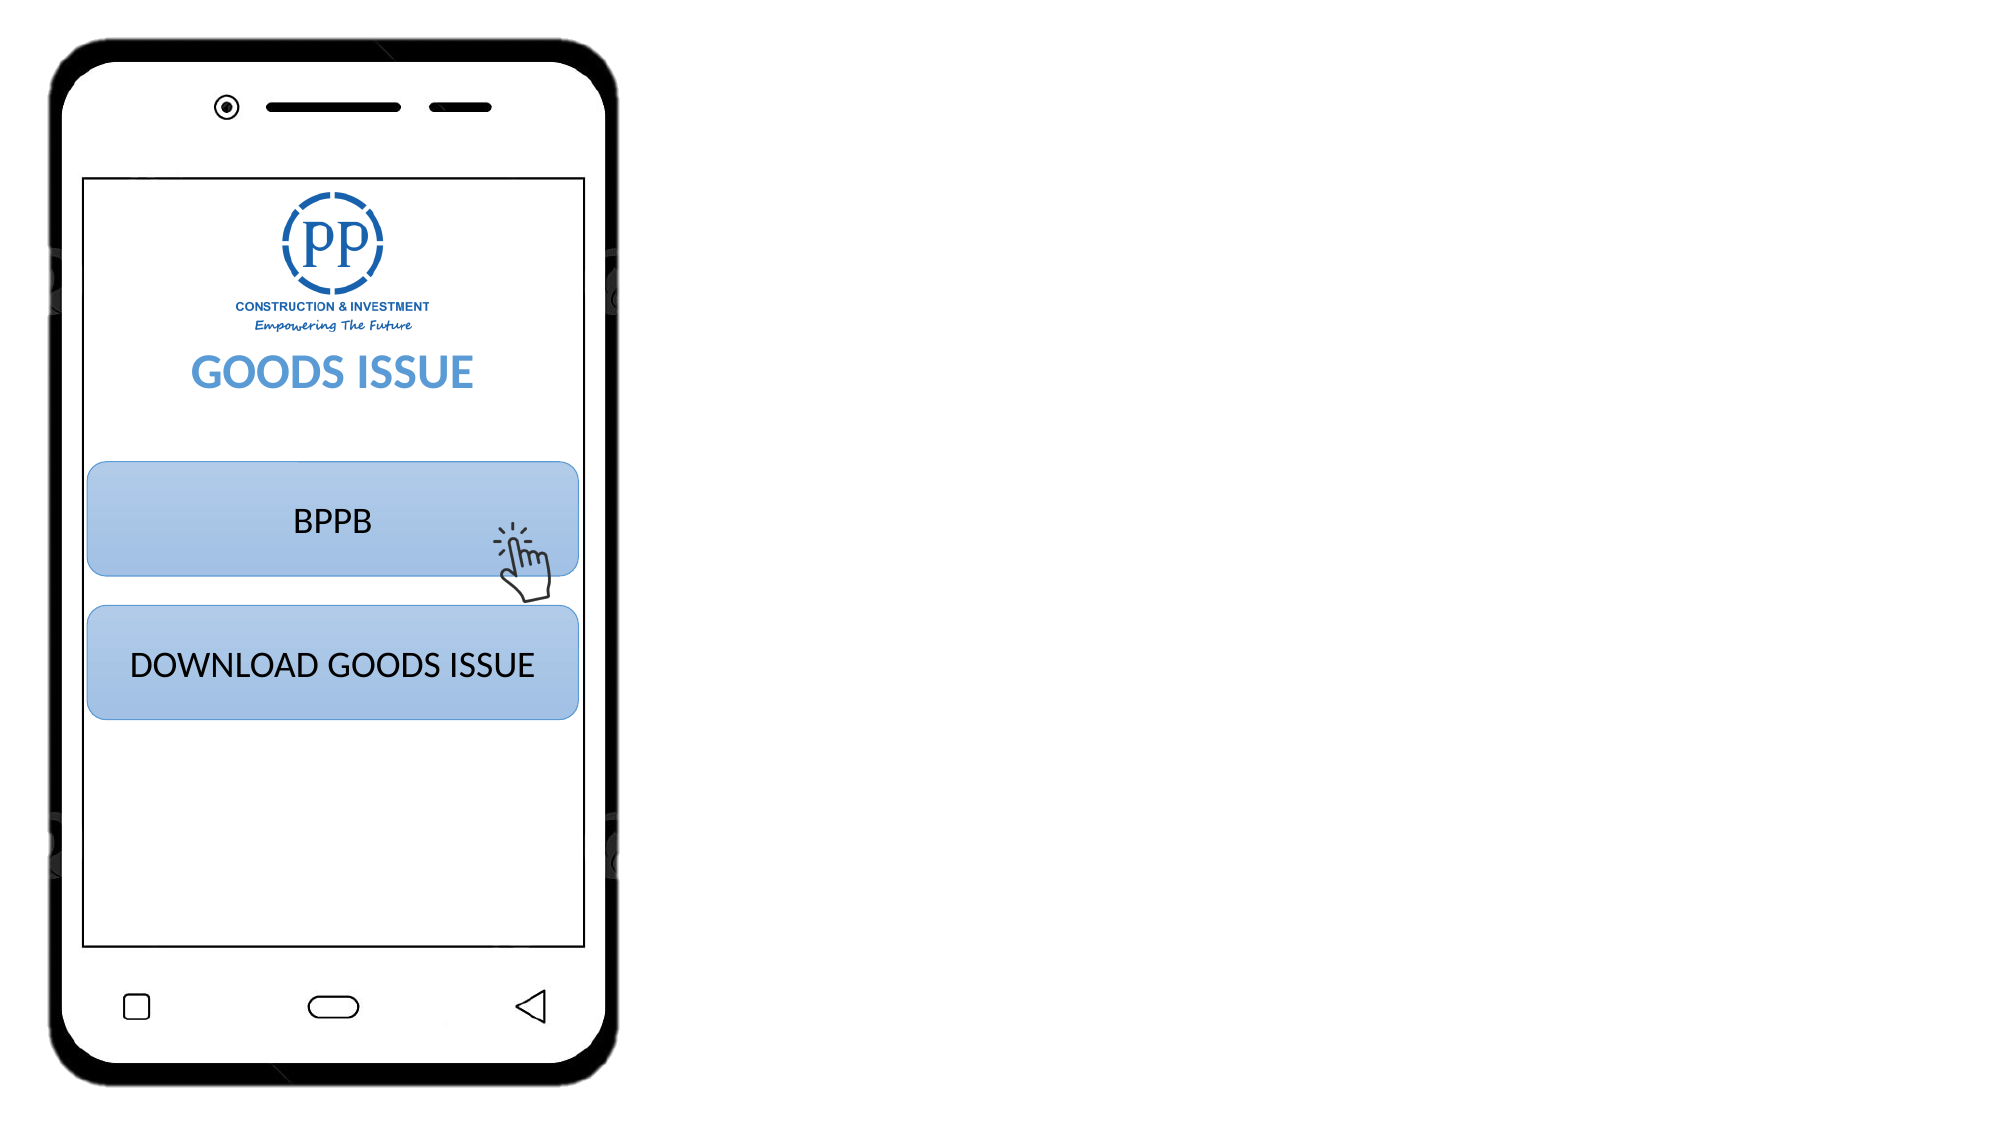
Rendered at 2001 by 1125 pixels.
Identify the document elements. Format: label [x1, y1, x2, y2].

picture [0, 0, 896, 1125]
